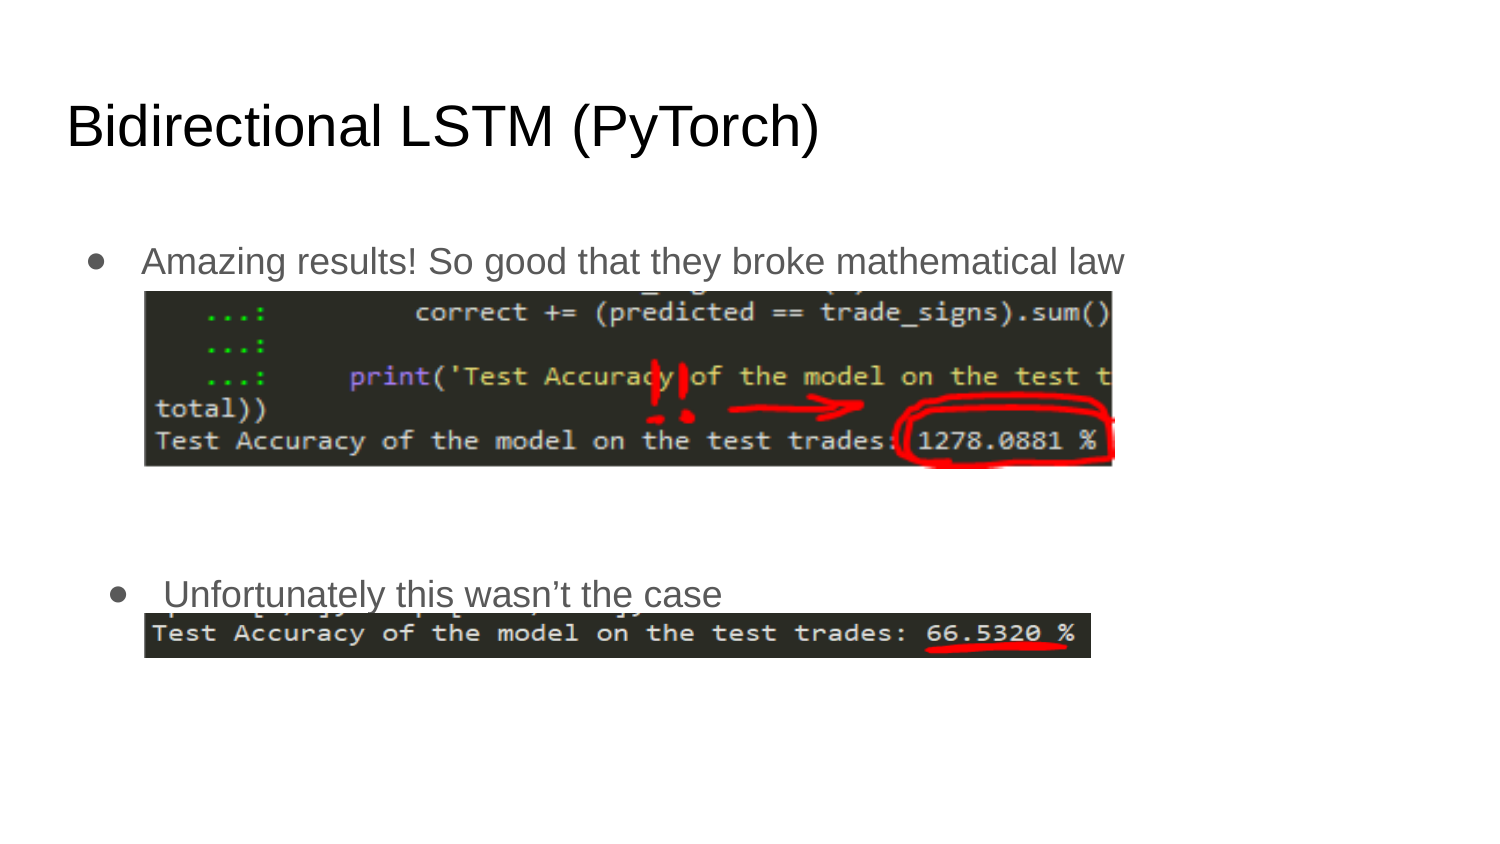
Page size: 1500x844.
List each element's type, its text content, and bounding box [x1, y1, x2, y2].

text_box Unfortunately this wasn’t the case [73, 548, 1470, 746]
picture [143, 613, 1091, 658]
list Amazing results! So good that they broke mathematical law [51, 215, 1449, 586]
picture [143, 291, 1115, 470]
title Bidirectional LSTM (PyTorch) [51, 72, 1449, 167]
